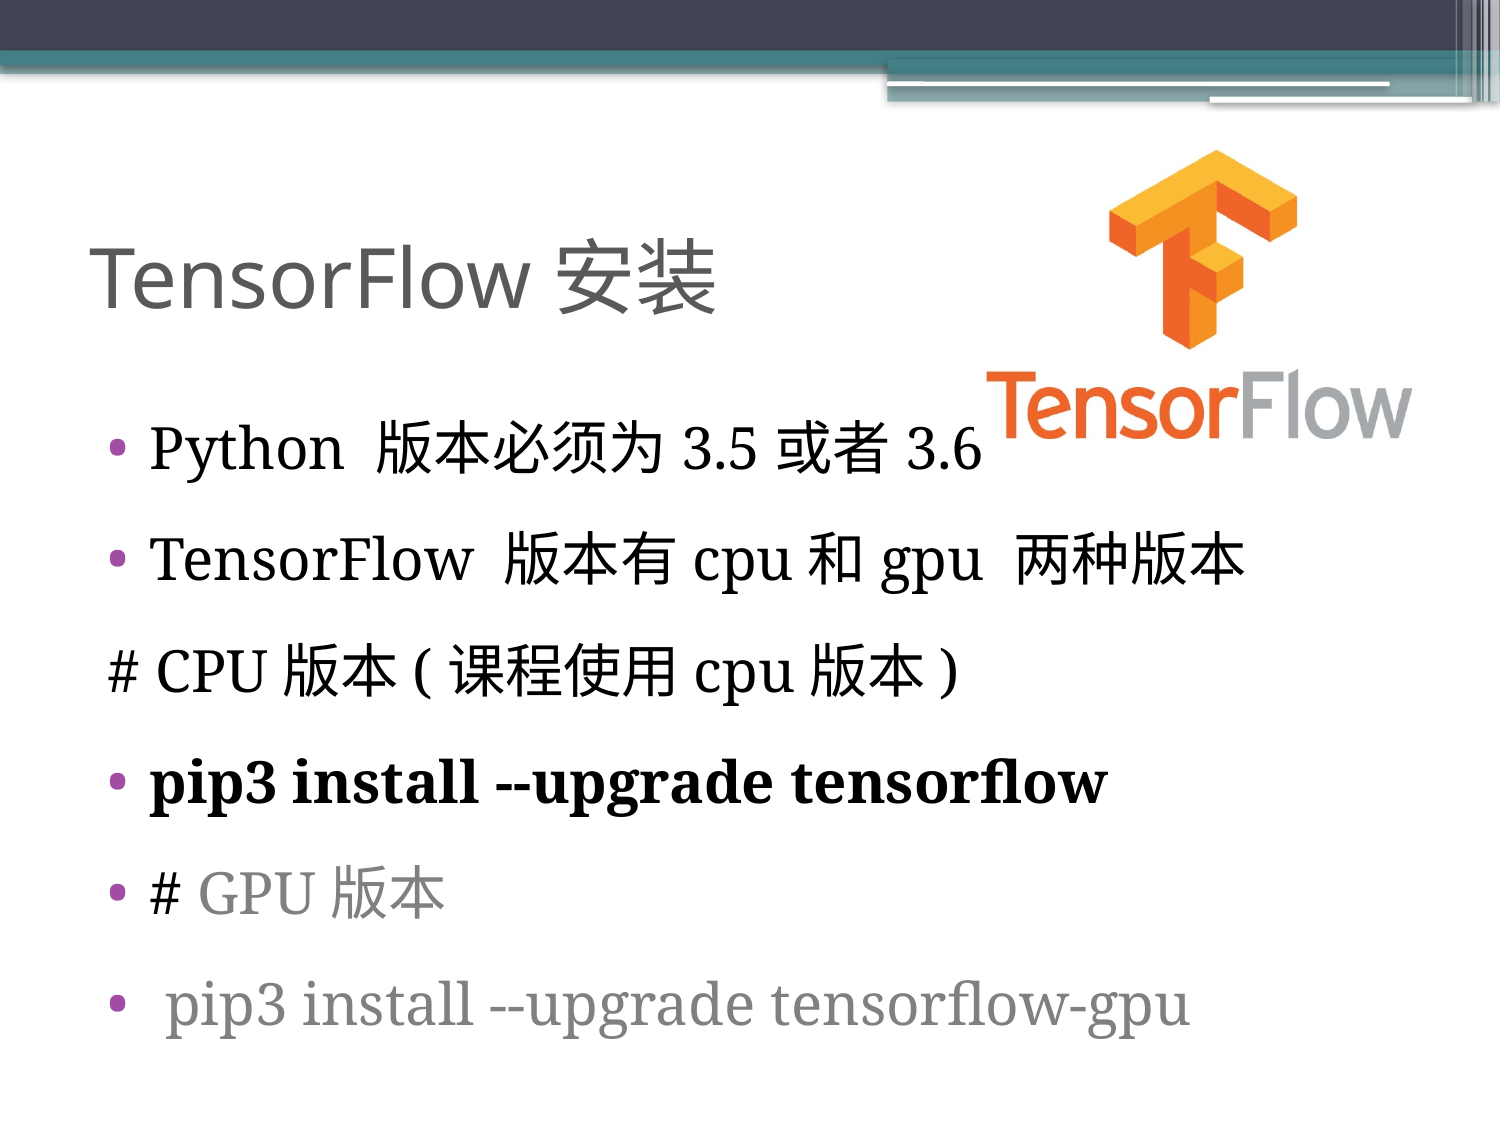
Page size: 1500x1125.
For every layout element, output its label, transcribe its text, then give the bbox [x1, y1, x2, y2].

list Python 版本必须为3.5或者3.6 TensorFlow 版本有cpu和gpu 两种版本 # CPU版本(课程使用cpu版本) pip3 install --upgrade tensorflow # GPU版本 pip3 install --upgrade tensorflow-gpu [75, 368, 1425, 1079]
title TensorFlow安装 [75, 187, 967, 363]
picture [974, 148, 1427, 439]
